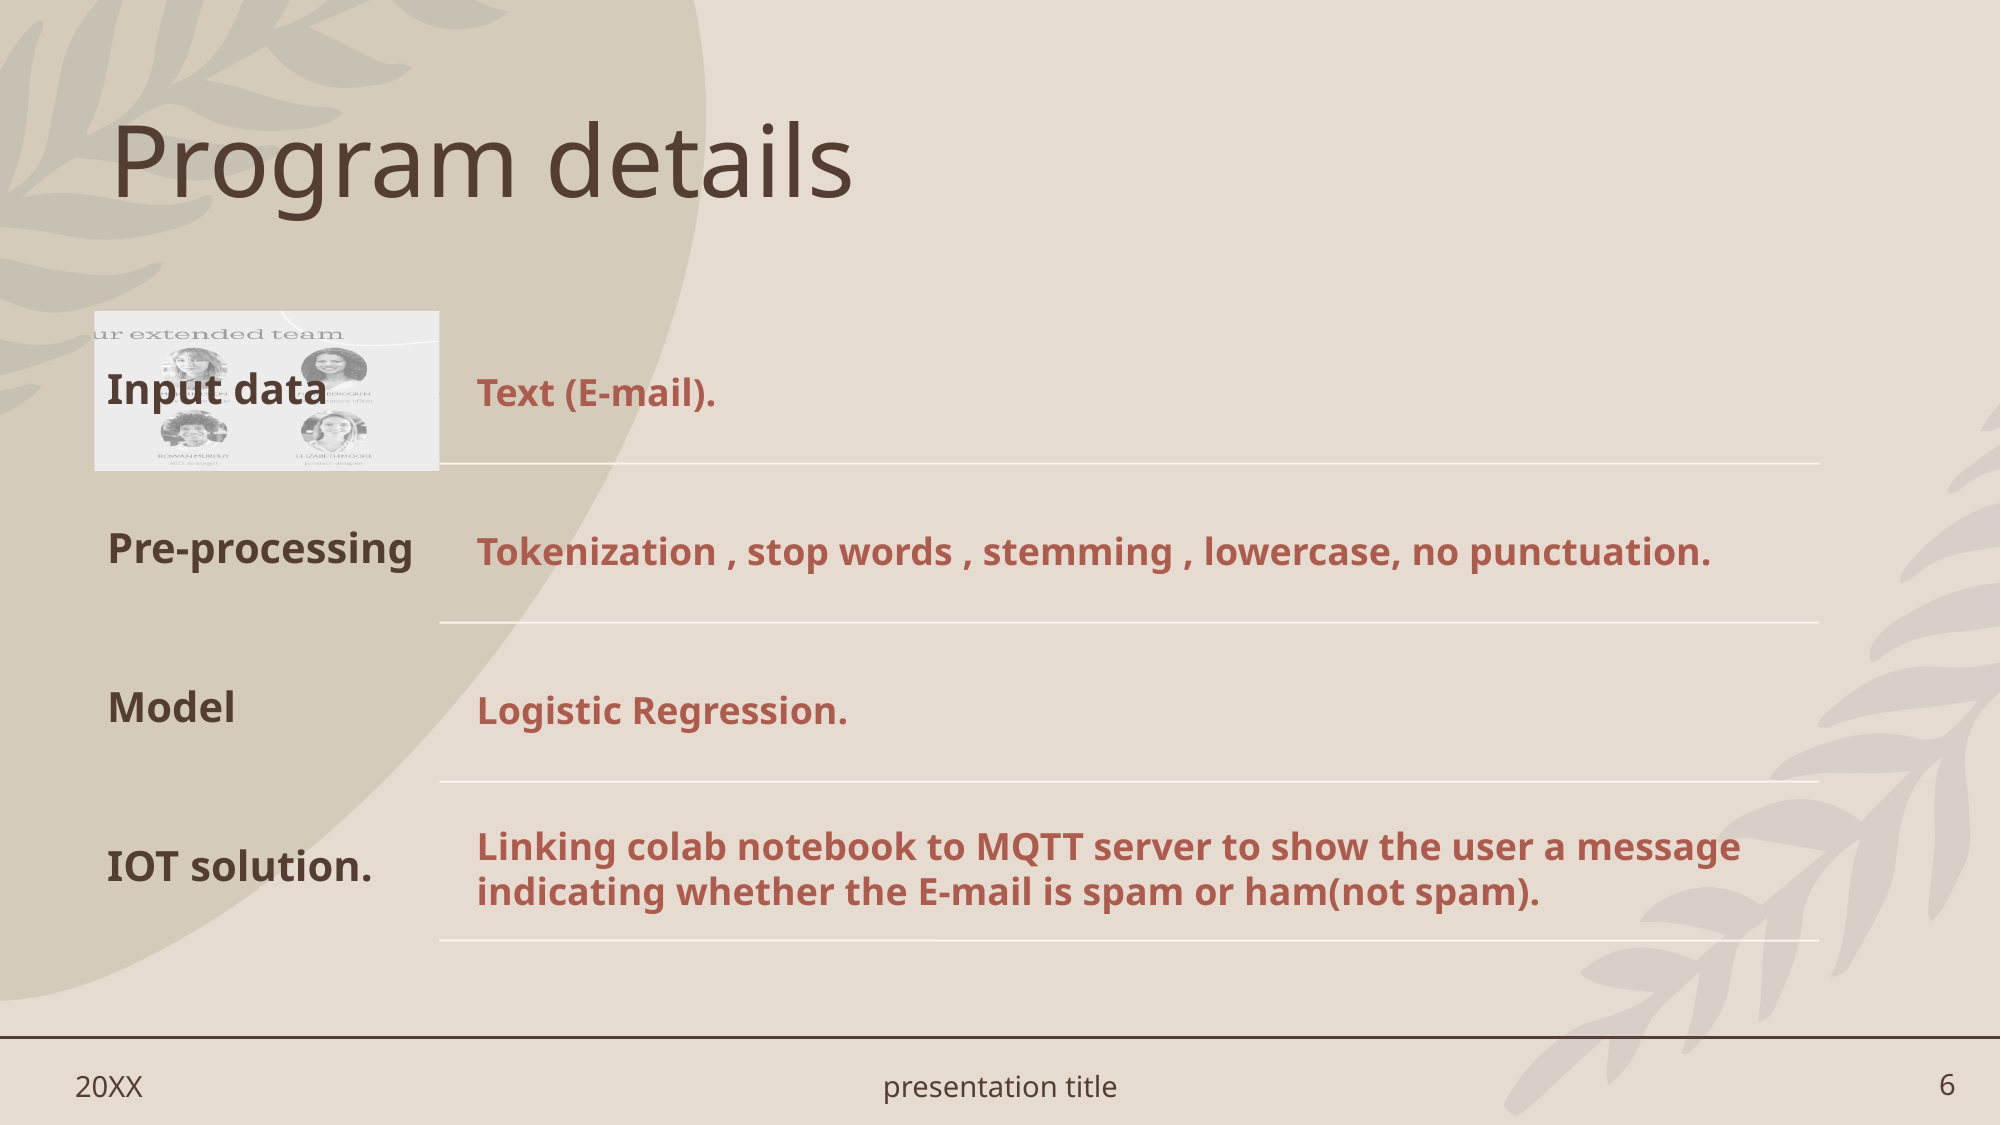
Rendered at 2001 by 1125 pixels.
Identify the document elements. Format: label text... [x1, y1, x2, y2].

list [94, 311, 1820, 948]
title Program details [94, 9, 1820, 227]
footer presentation title [718, 1060, 1283, 1112]
slide_number 6 [1808, 1060, 1971, 1112]
slide_number 20XX [60, 1060, 222, 1112]
